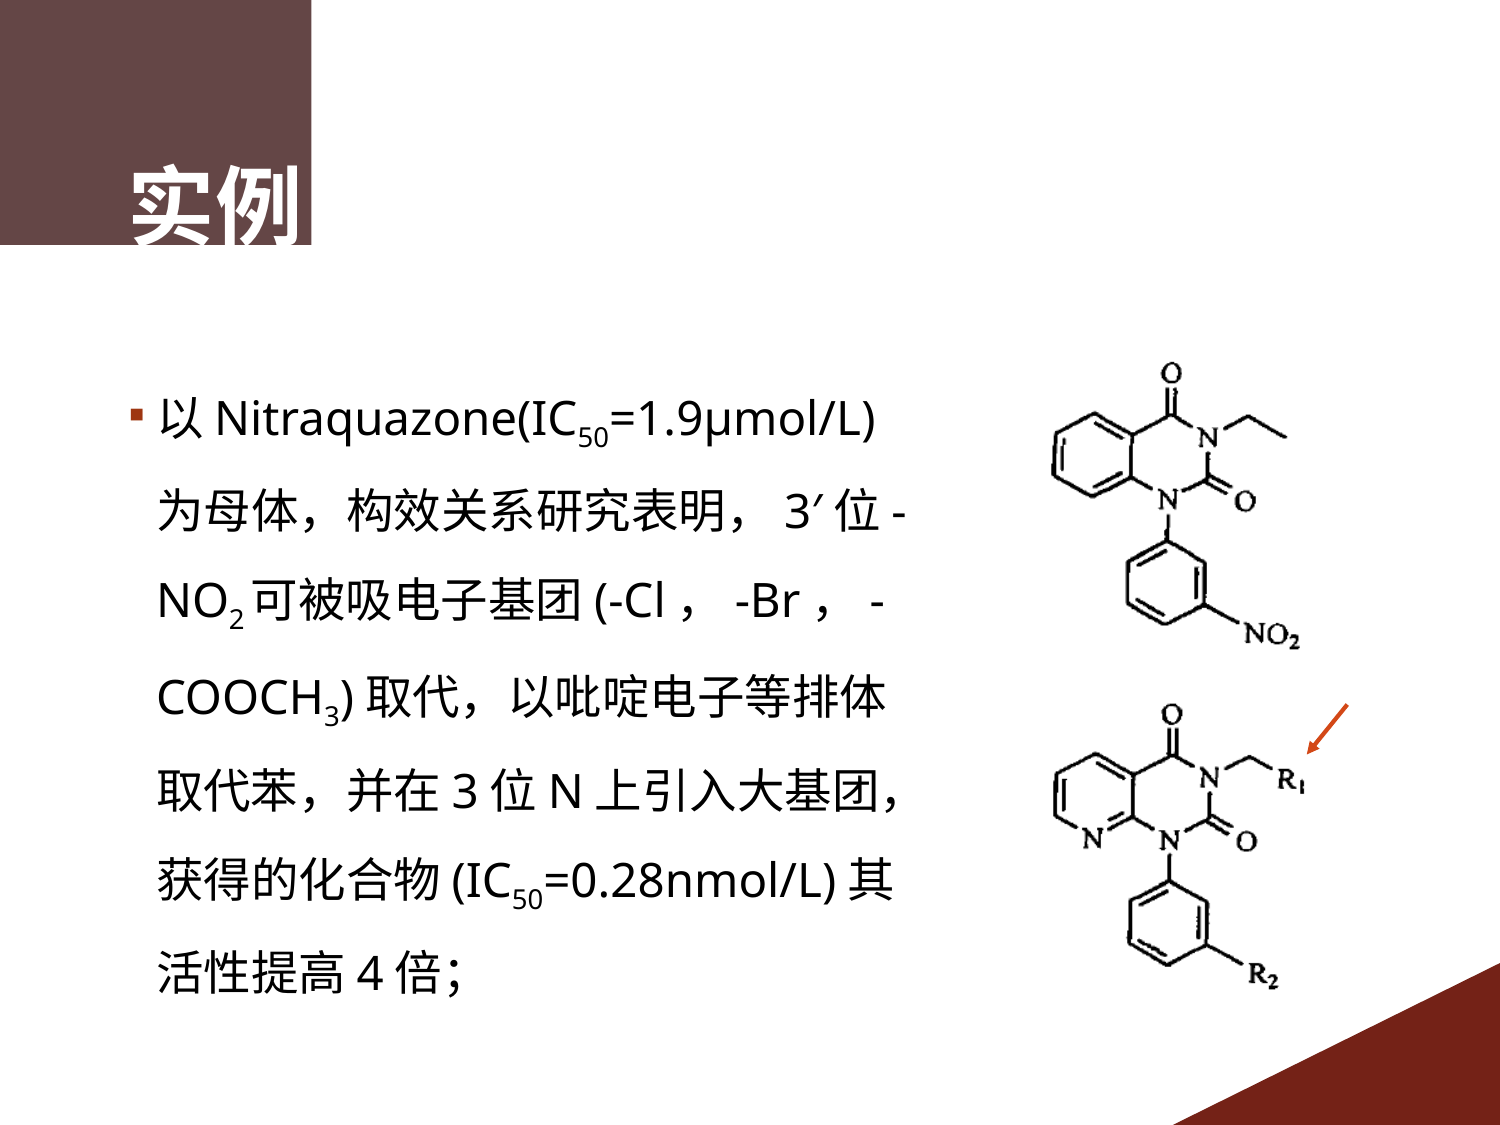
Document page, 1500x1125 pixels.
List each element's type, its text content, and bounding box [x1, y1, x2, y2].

picture [1012, 680, 1348, 997]
text_box 实例 [112, 79, 1388, 344]
picture [1020, 347, 1340, 662]
list 以Nitraquazone(IC50=1.9μmol/L)为母体，构效关系研究表明，3′位-NO2可被吸电子基团(-Cl，-Br，-COOCH3)取代，以吡啶电子等排体取代苯，并在3位N上引入大基团，获得的化合物(IC50=0.28nmol/L)其活性提高4倍； [112, 348, 945, 1013]
text_box [0, 0, 312, 246]
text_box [1309, 706, 1345, 753]
text_box [1171, 962, 1500, 1125]
